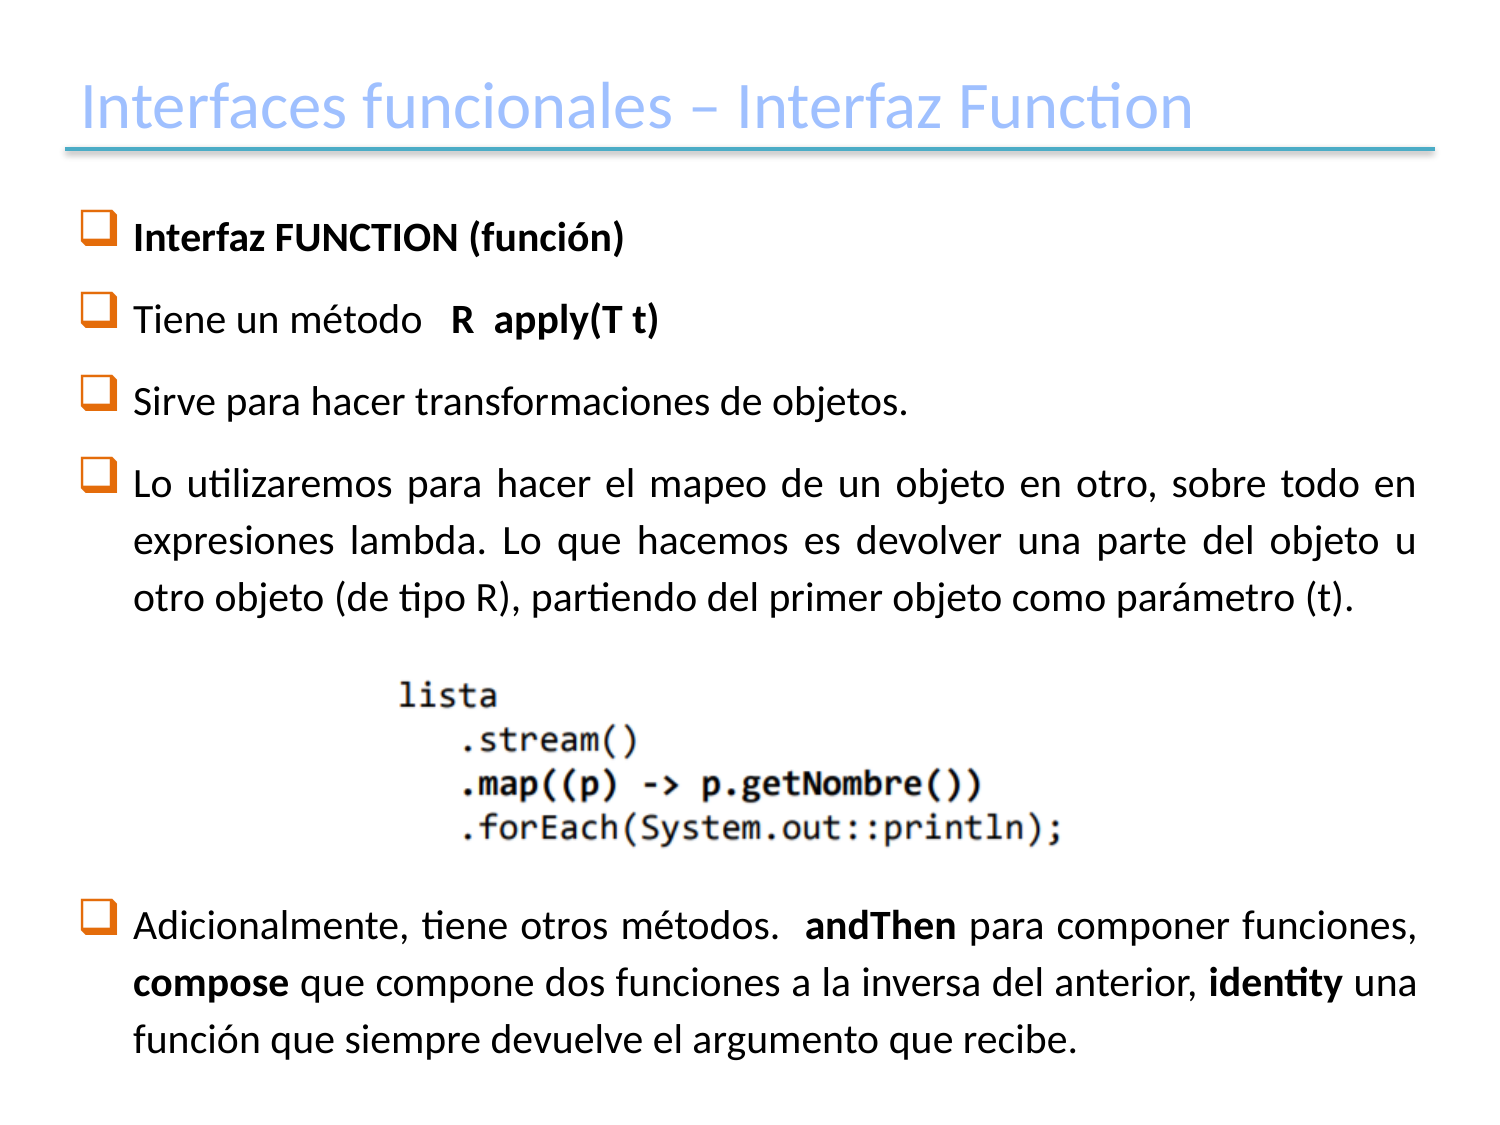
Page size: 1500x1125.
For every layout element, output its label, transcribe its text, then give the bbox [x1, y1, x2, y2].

picture [395, 663, 1075, 861]
text_box Interfaz FUNCTION (función) Tiene un método R apply(T t) Sirve para hacer transformaciones de objetos. Lo utilizaremos para hacer el mapeo de un objeto en otro, sobre todo en expresiones lambda. Lo que hacemos es devolver una parte del objeto u otro objeto (de tipo R), partiendo del primer objeto como parámetro (t). Adicionalmente, tiene otros métodos. andThen para componer funciones, compose que compone dos funciones a la inversa del anterior, identity una función que siempre devuelve el argumento que recibe. [62, 195, 1433, 1070]
title Interfaces funcionales – Interfaz Function [64, 42, 1437, 147]
